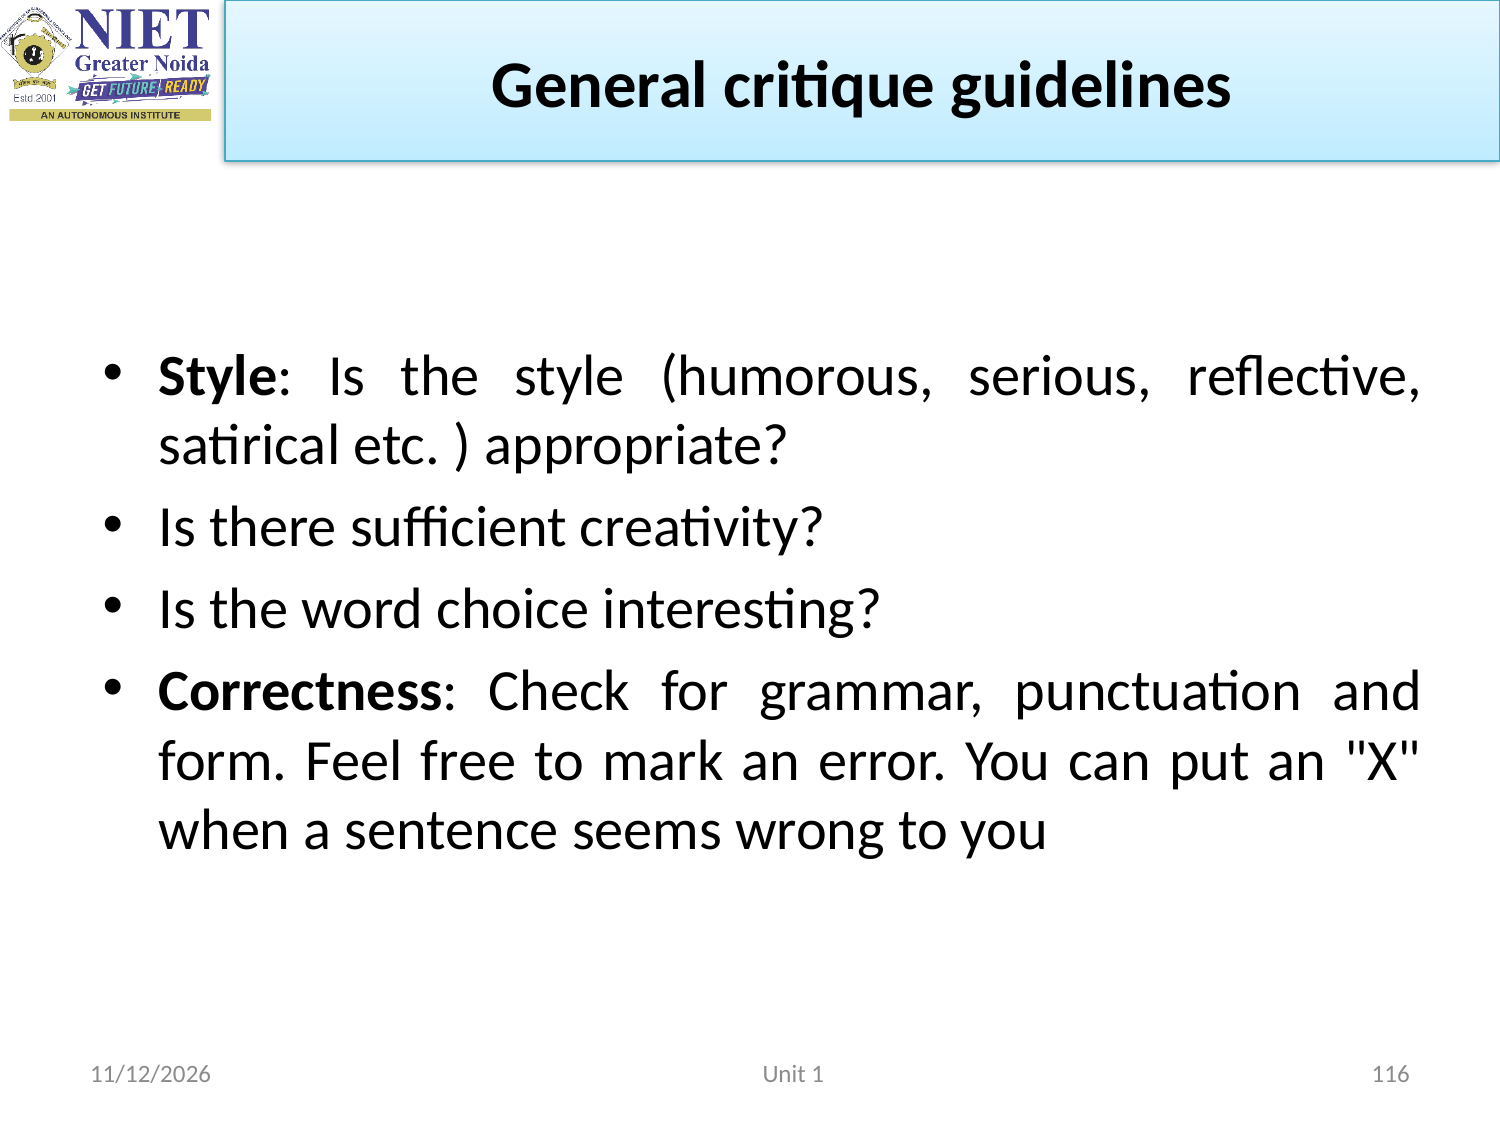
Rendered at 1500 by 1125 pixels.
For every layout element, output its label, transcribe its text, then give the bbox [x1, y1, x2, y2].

slide_number 116 [1074, 1042, 1425, 1103]
list Style: Is the style (humorous, serious, reflective, satirical etc. ) appropriate? Is there sufficient creativity? Is the word choice interesting? Correctness: Check for grammar, punctuation and form. Feel free to mark an error. You can put an "X" when a sentence seems wrong to you [87, 187, 1438, 930]
picture [0, 7, 211, 121]
text_box General critique guidelines [224, 0, 1500, 162]
footer Unit 1 [412, 1042, 1074, 1103]
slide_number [75, 1042, 412, 1103]
